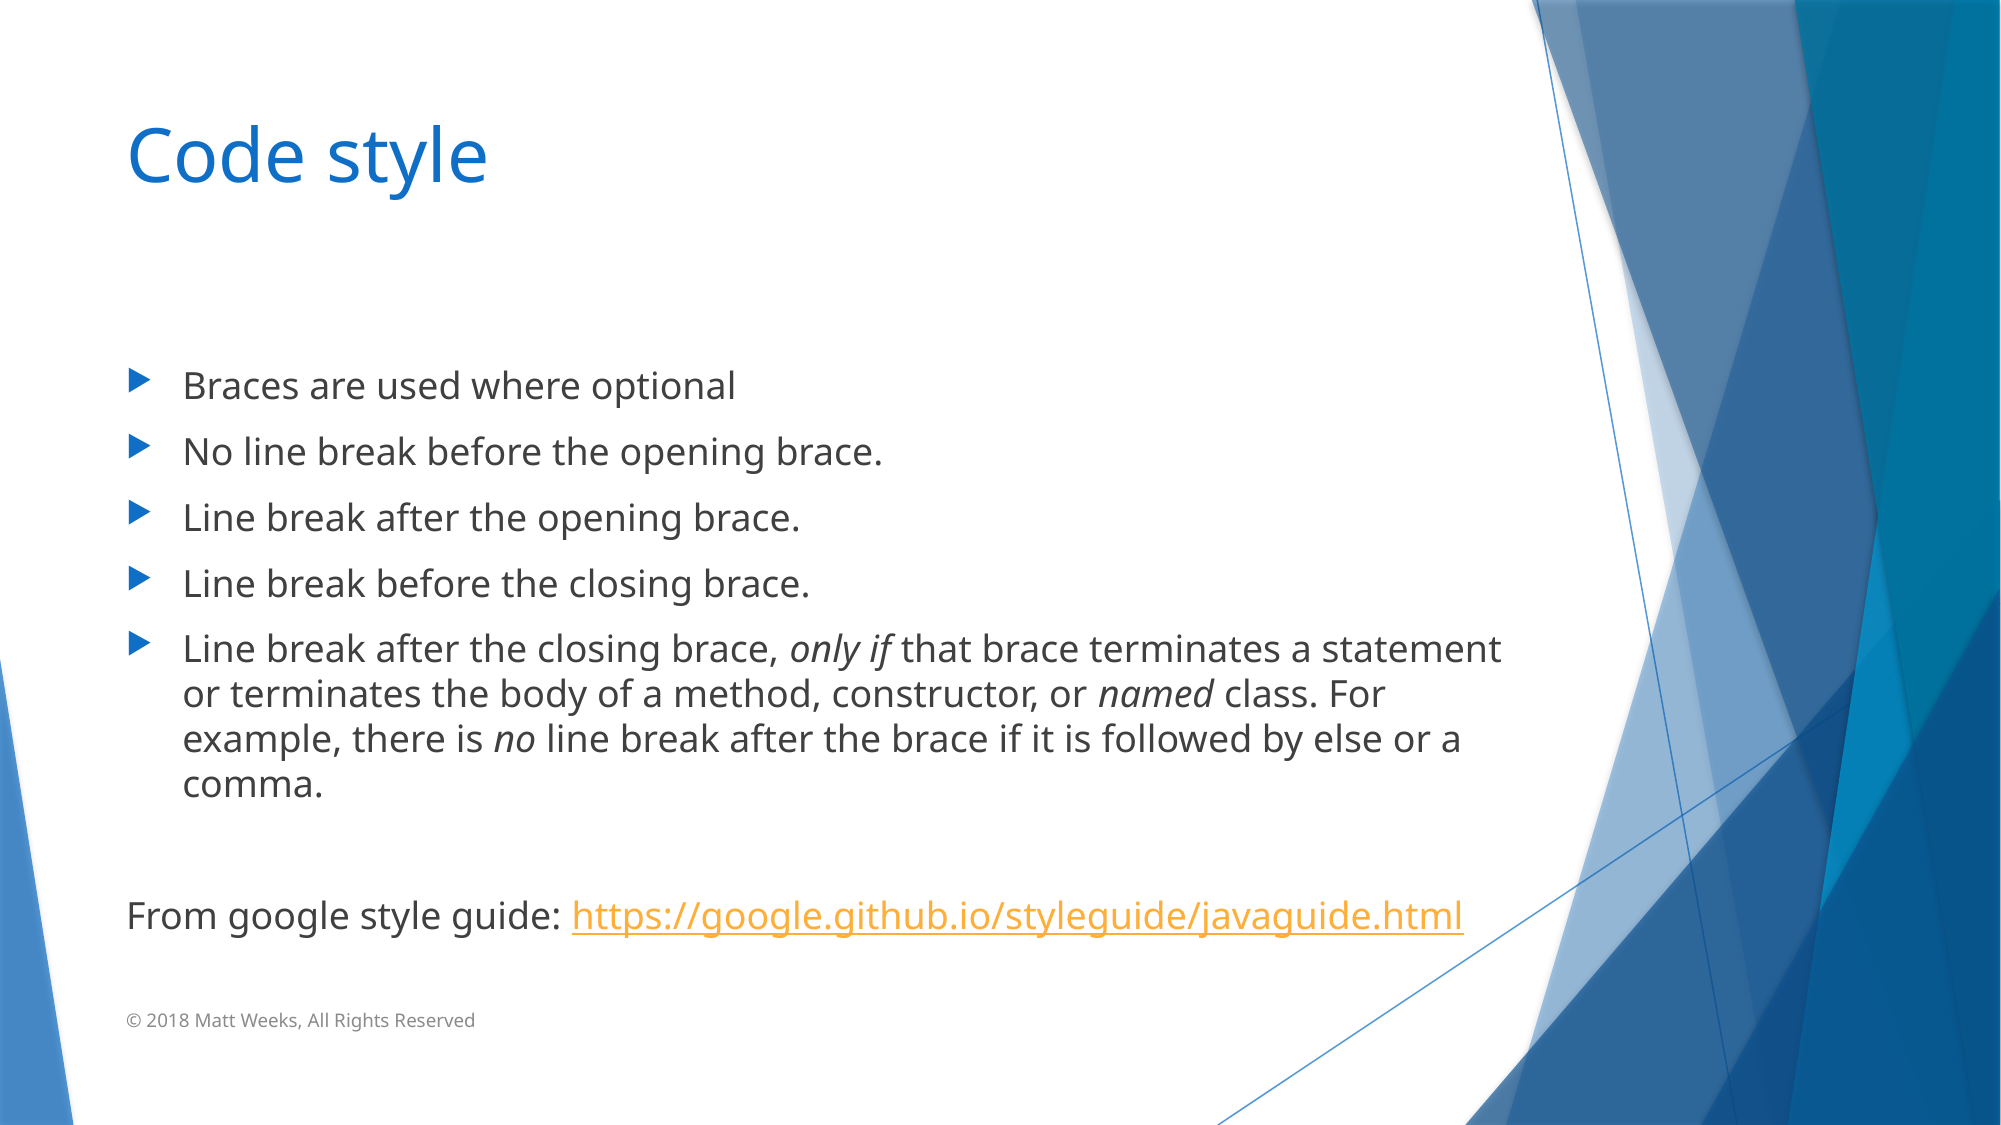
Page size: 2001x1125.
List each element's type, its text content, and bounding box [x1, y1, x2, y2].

footer © 2018 Matt Weeks, All Rights Reserved [111, 991, 1145, 1051]
title Code style [111, 99, 1522, 317]
list Braces are used where optional No line break before the opening brace. Line break after the opening brace. Line break before the closing brace. Line break after the closing brace, only if that brace terminates a statement or terminates the body of a method, constructor, or named class. For example, there is no line break after the brace if it is followed by else or a comma. From google style guide: https://google.github.io/styleguide/javaguide.html [111, 354, 1522, 992]
